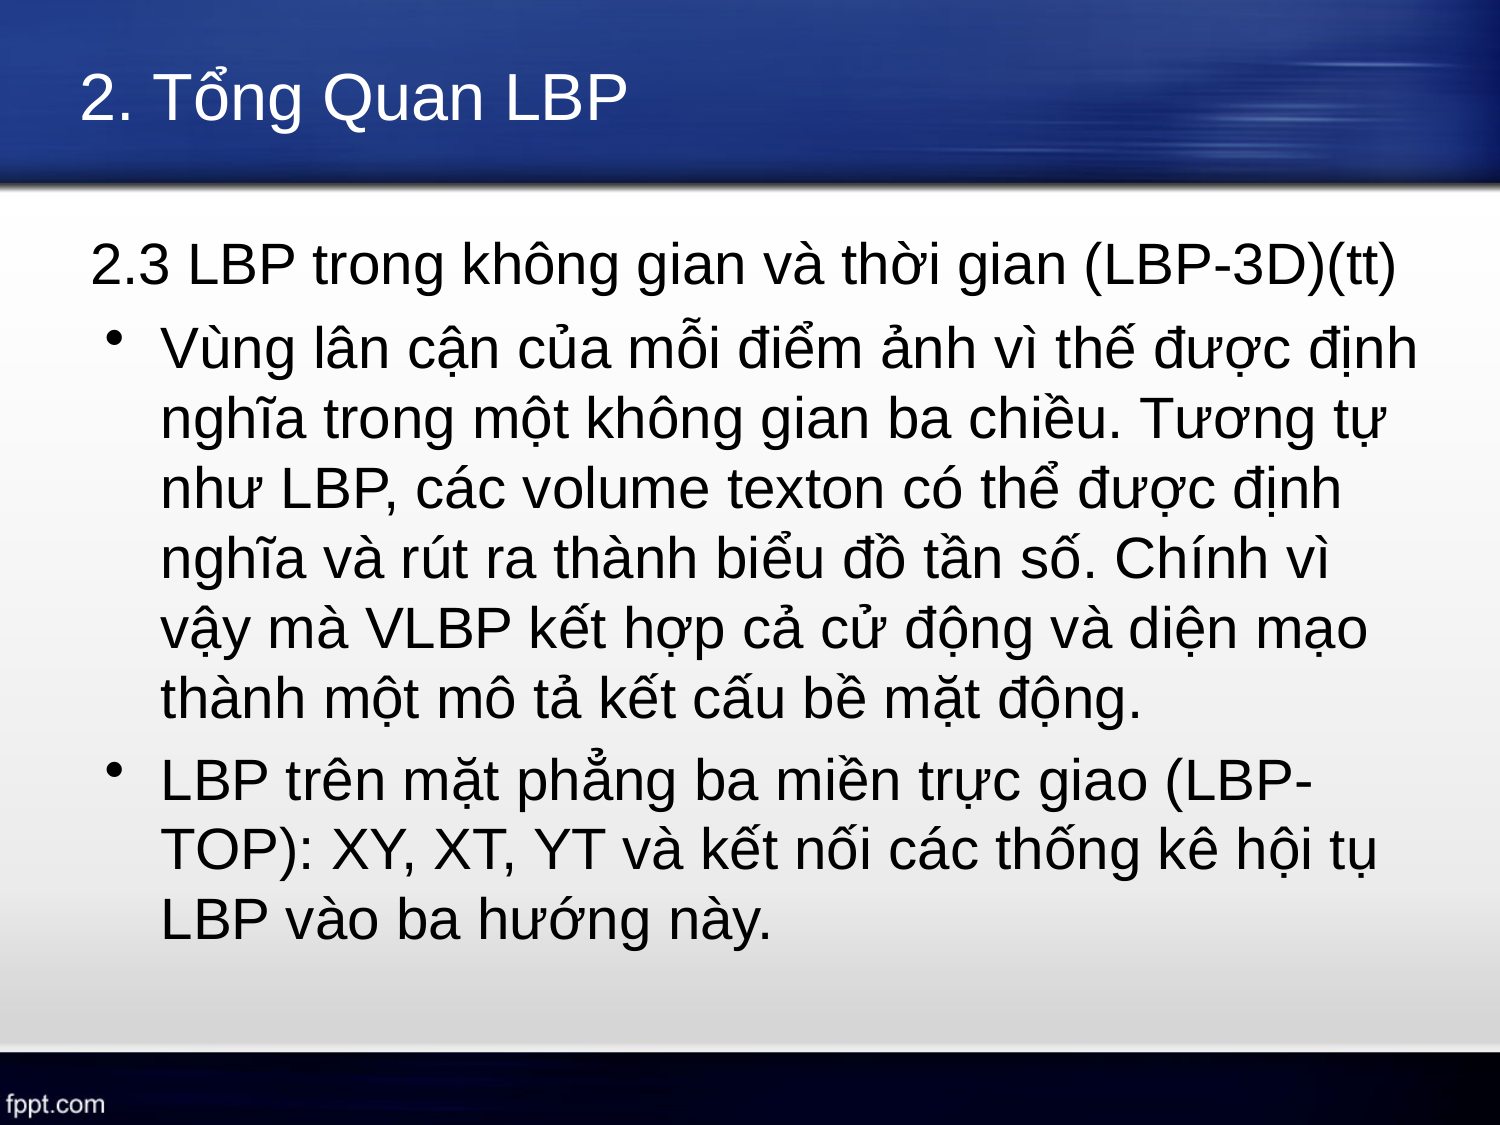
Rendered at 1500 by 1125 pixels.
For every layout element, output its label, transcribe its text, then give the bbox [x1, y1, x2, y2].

text_box Vùng lân cận của mỗi điểm ảnh vì thế được định nghĩa trong một không gian ba chiều. Tương tự như LBP, các volume texton có thể được định nghĩa và rút ra thành biểu đồ tần số. Chính vì vậy mà VLBP kết hợp cả cử động và diện mạo thành một mô tả kết cấu bề mặt động. LBP trên mặt phẳng ba miền trực giao (LBP-TOP): XY, XT, YT và kết nối các thống kê hội tụ LBP vào ba hướng này. [89, 302, 1440, 1012]
list 2.3 LBP trong không gian và thời gian (LBP-3D)(tt) [0, 184, 1500, 338]
picture [0, 338, 1500, 1125]
picture [0, 0, 1500, 184]
title 2. Tổng Quan LBP [64, 19, 1415, 169]
